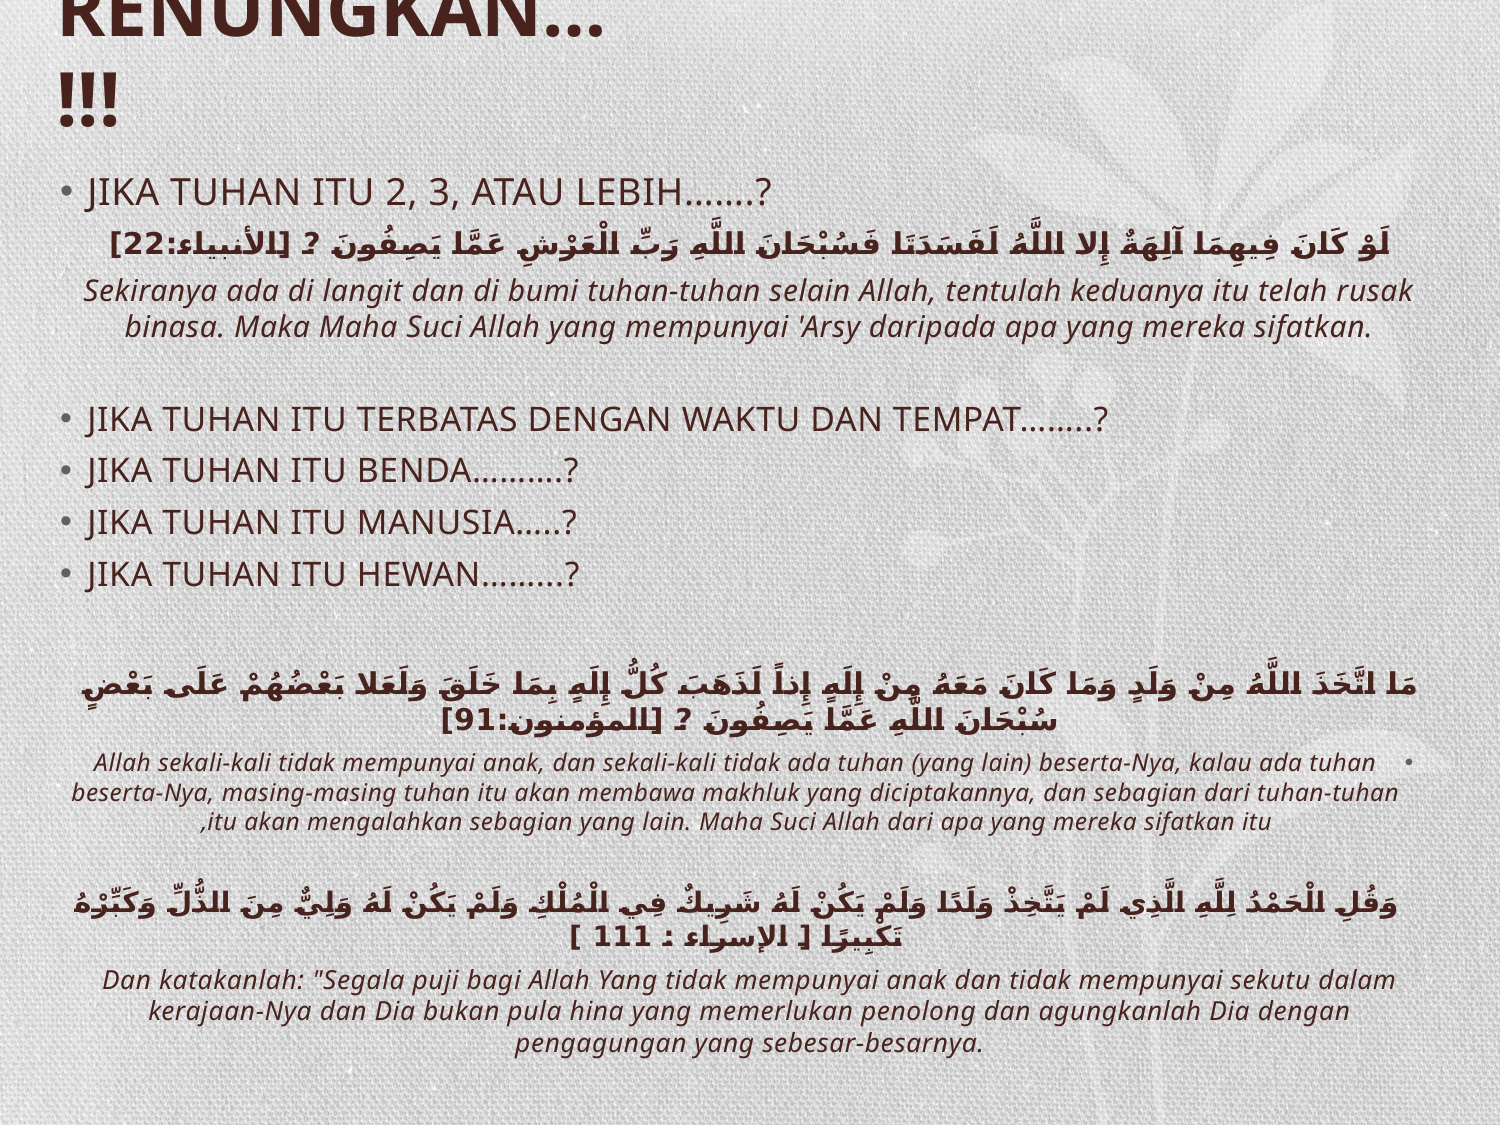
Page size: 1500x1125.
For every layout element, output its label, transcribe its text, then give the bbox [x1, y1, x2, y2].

list JIKA TUHAN ITU 2, 3, ATAU LEBIH…….? لَوْ كَانَ فِيهِمَا آلِهَةٌ إِلا اللَّهُ لَفَسَدَتَا فَسُبْحَانَ اللَّهِ رَبِّ الْعَرْشِ عَمَّا يَصِفُونَ ? [الأنبياء:22] Sekiranya ada di langit dan di bumi tuhan-tuhan selain Allah, tentulah keduanya itu telah rusak binasa. Maka Maha Suci Allah yang mempunyai 'Arsy daripada apa yang mereka sifatkan. JIKA TUHAN ITU TERBATAS DENGAN WAKTU DAN TEMPAT……..? JIKA TUHAN ITU BENDA……….? JIKA TUHAN ITU MANUSIA…..? JIKA TUHAN ITU HEWAN……...? مَا اتَّخَذَ اللَّهُ مِنْ وَلَدٍ وَمَا كَانَ مَعَهُ مِنْ إِلَهٍ إِذاً لَذَهَبَ كُلُّ إِلَهٍ بِمَا خَلَقَ وَلَعَلا بَعْضُهُمْ عَلَى بَعْضٍ سُبْحَانَ اللَّهِ عَمَّا يَصِفُونَ ? [المؤمنون:91] Allah sekali-kali tidak mempunyai anak, dan sekali-kali tidak ada tuhan (yang lain) beserta-Nya, kalau ada tuhan beserta-Nya, masing-masing tuhan itu akan membawa makhluk yang diciptakannya, dan sebagian dari tuhan-tuhan itu akan mengalahkan sebagian yang lain. Maha Suci Allah dari apa yang mereka sifatkan itu, وَقُلِ الْحَمْدُ لِلَّهِ الَّذِي لَمْ يَتَّخِذْ وَلَدًا وَلَمْ يَكُنْ لَهُ شَرِيكٌ فِي الْمُلْكِ وَلَمْ يَكُنْ لَهُ وَلِيٌّ مِنَ الذُّلِّ وَكَبِّرْهُ تَكْبِيرًا [ الإسراء : 111 ] Dan katakanlah: "Segala puji bagi Allah Yang tidak mempunyai anak dan tidak mempunyai sekutu dalam kerajaan-Nya dan Dia bukan pula hina yang memerlukan penolong dan agungkanlah Dia dengan pengagungan yang sebesar-besarnya. [45, 160, 1455, 1083]
title RENUNGKAN…!!! [41, 14, 628, 149]
